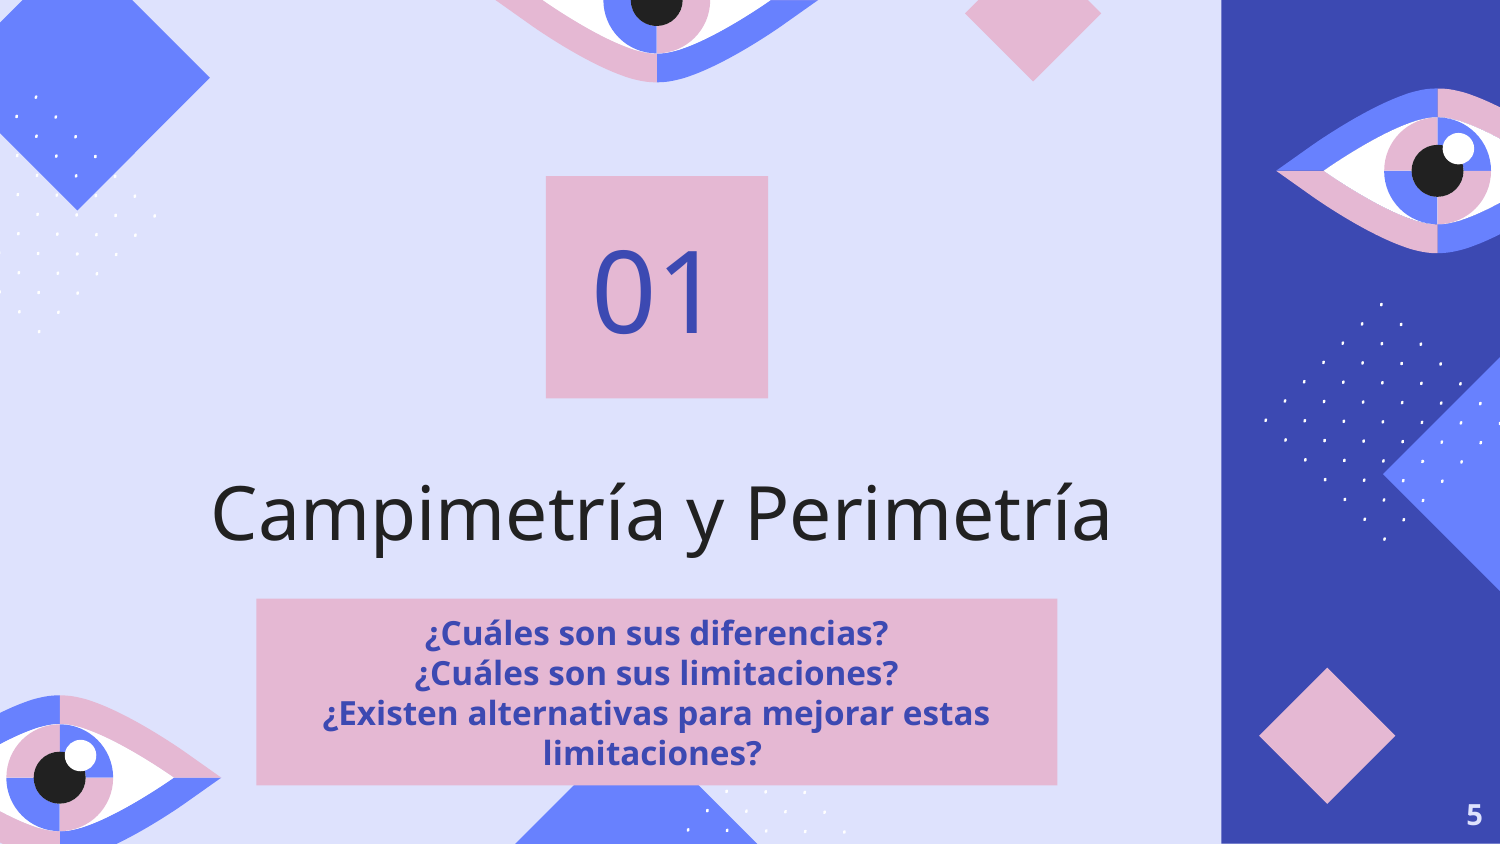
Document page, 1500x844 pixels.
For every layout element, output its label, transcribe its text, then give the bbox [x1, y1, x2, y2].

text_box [1221, 0, 1500, 844]
subtitle ¿Cuáles son sus diferencias? ¿Cuáles son sus limitaciones? ¿Existen alternativas para mejorar estas limitaciones? [256, 598, 1058, 786]
title 01 [545, 176, 769, 399]
title Campimetría y Perimetría [117, 435, 1209, 586]
